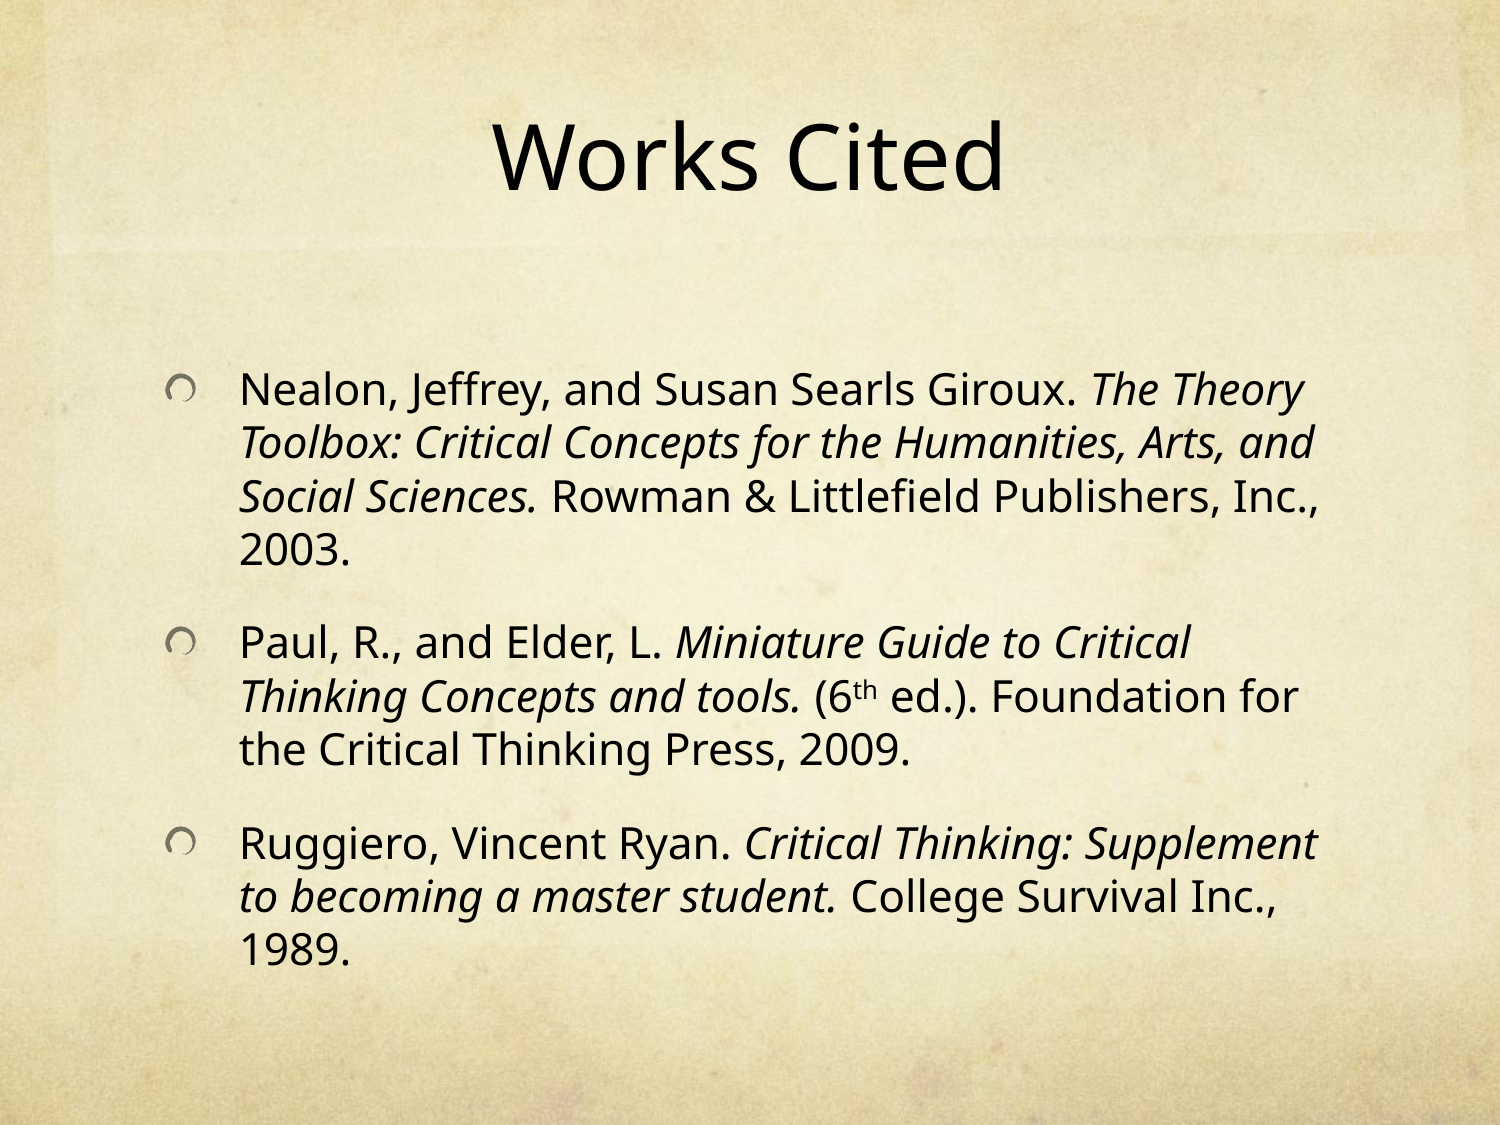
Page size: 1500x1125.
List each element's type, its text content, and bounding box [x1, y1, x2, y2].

title Works Cited [150, 82, 1350, 225]
picture [0, 0, 1500, 1125]
list Nealon, Jeffrey, and Susan Searls Giroux. The Theory Toolbox: Critical Concepts for the Humanities, Arts, and Social Sciences. Rowman & Littlefield Publishers, Inc., 2003. Paul, R., and Elder, L. Miniature Guide to Critical Thinking Concepts and tools. (6th ed.). Foundation for the Critical Thinking Press, 2009. Ruggiero, Vincent Ryan. Critical Thinking: Supplement to becoming a master student. College Survival Inc., 1989. [150, 260, 1350, 985]
